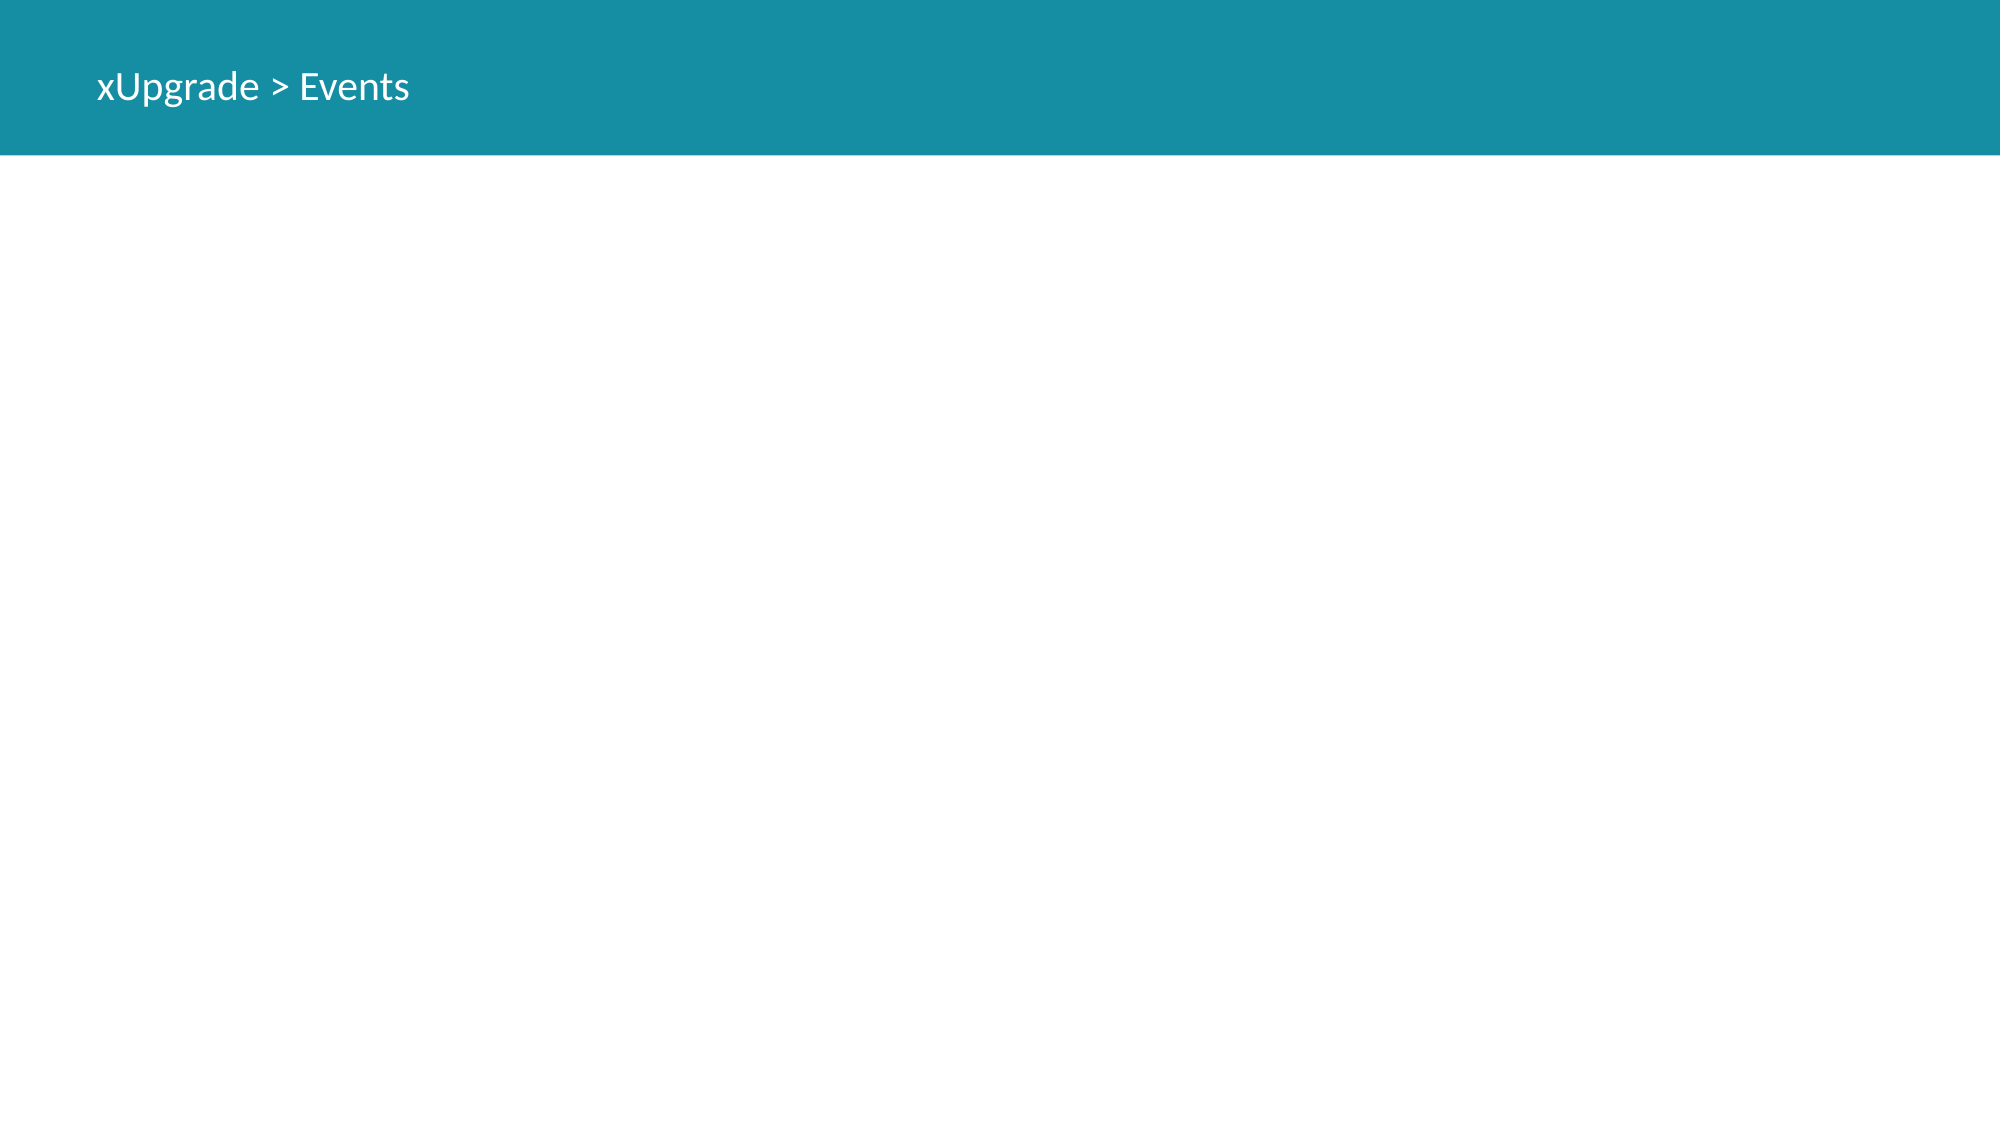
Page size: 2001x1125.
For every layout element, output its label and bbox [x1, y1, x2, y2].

text_box [0, 0, 2000, 156]
